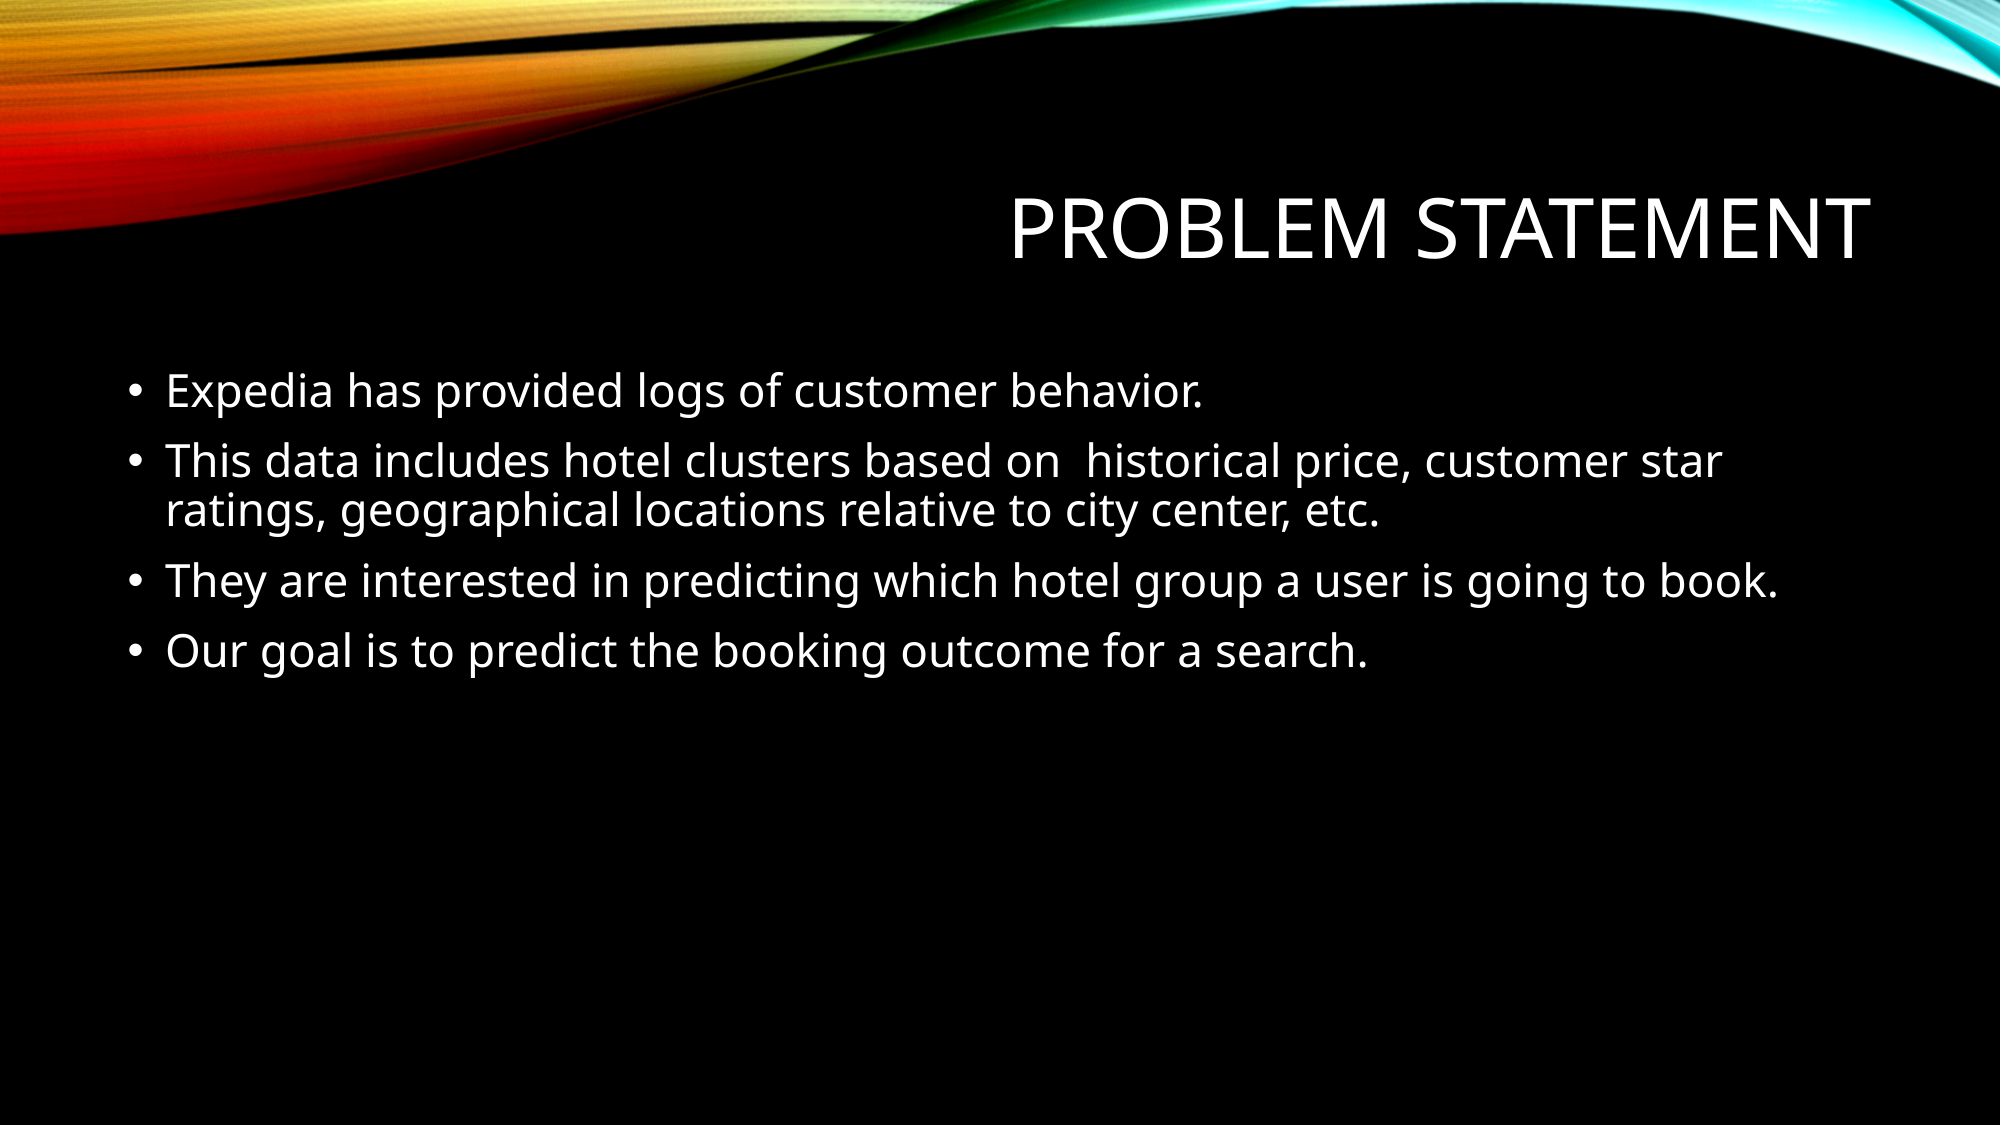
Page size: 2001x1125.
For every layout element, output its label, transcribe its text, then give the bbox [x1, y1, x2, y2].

picture [0, 0, 2000, 237]
list Expedia has provided logs of customer behavior. This data includes hotel clusters based on historical price, customer star ratings, geographical locations relative to city center, etc. They are interested in predicting which hotel group a user is going to book. Our goal is to predict the booking outcome for a search. [112, 360, 1888, 1021]
title Problem Statement [474, 125, 1888, 338]
